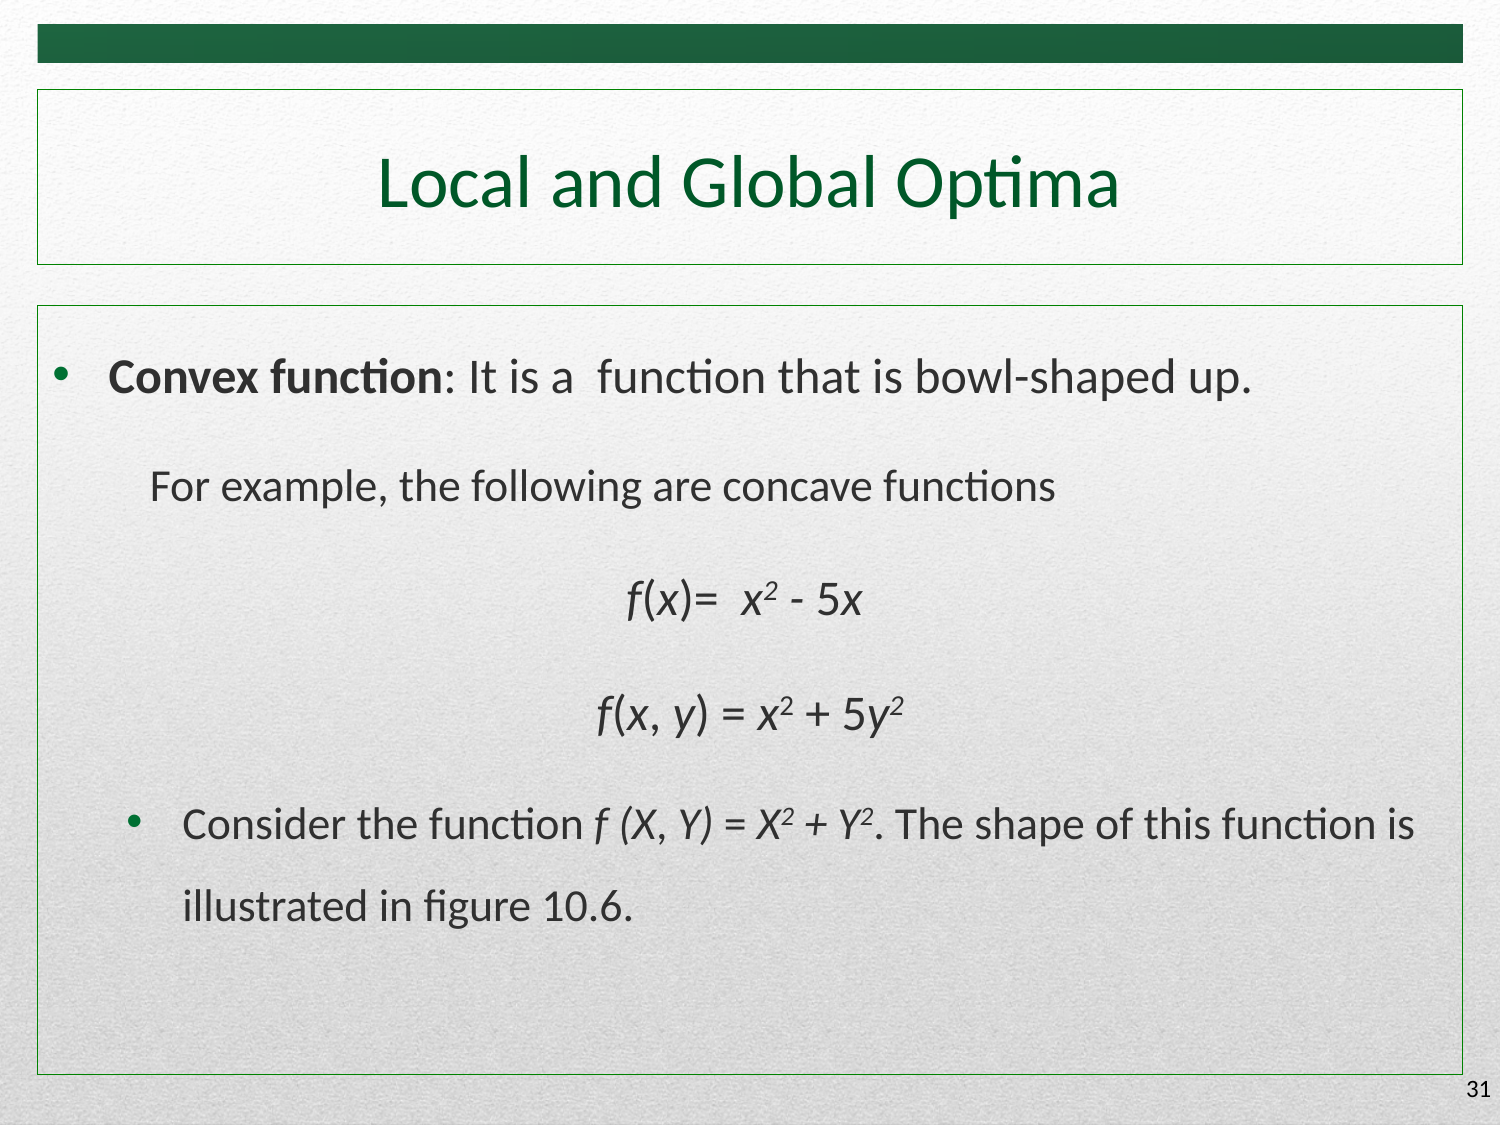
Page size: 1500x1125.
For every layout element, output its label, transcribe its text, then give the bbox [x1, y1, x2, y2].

title Local and Global Optima [37, 89, 1463, 265]
list Convex function: It is a function that is bowl-shaped up. For example, the following are concave functions f(x)= x2 - 5x f(x, y) = x2 + 5y2 Consider the function f (X, Y) = X2 + Y2. The shape of this function is illustrated in figure 10.6. [37, 305, 1463, 1075]
slide_number 31 [1381, 1065, 1500, 1125]
picture [37, 24, 1463, 63]
